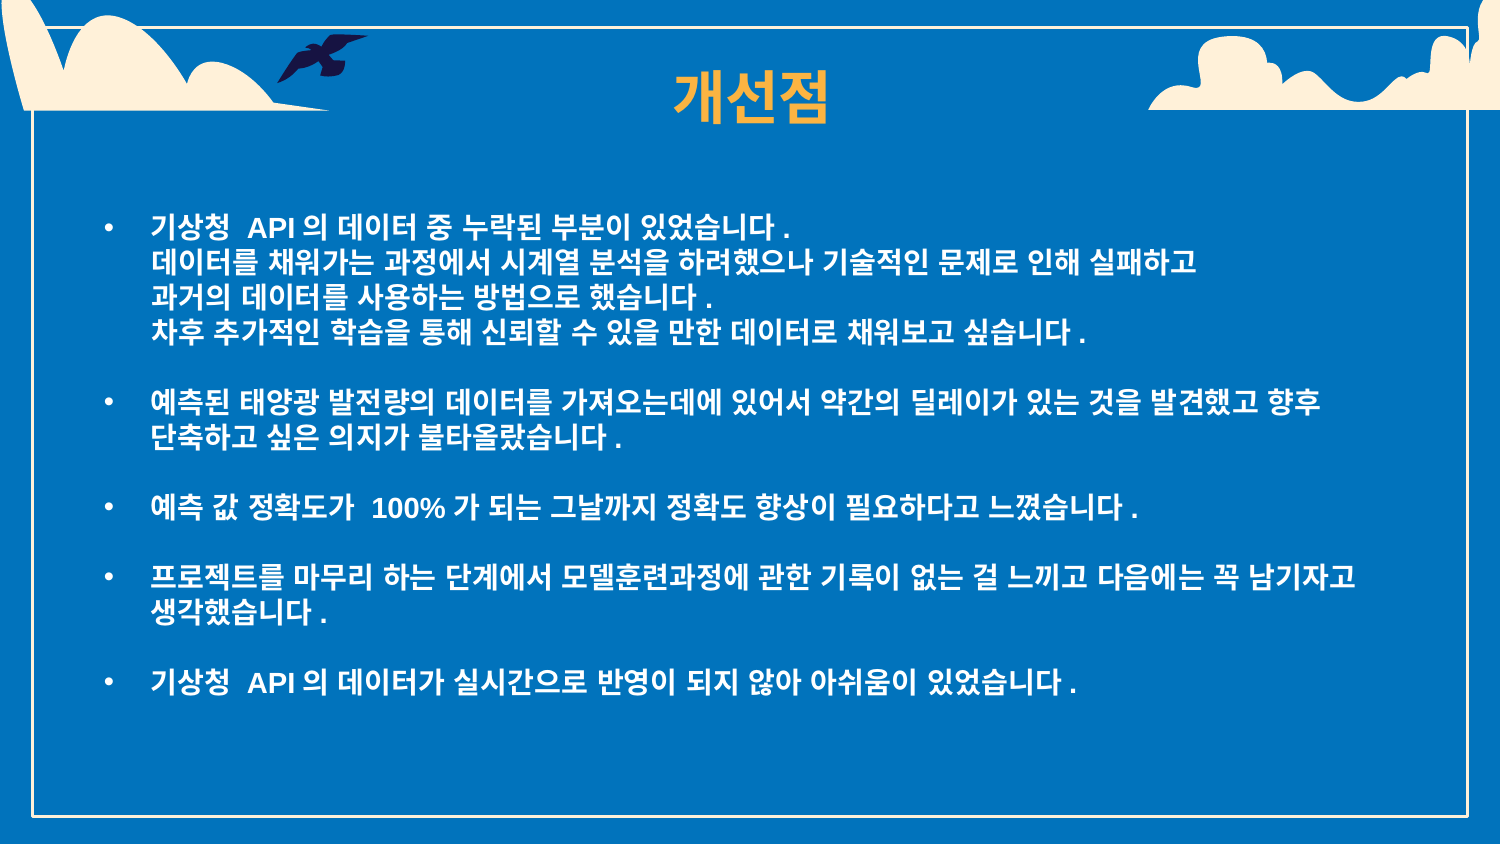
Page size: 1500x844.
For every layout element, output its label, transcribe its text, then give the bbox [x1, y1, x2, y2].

text_box 기상청 API의 데이터 중 누락된 부분이 있었습니다. 데이터를 채워가는 과정에서 시계열 분석을 하려했으나 기술적인 문제로 인해 실패하고 과거의 데이터를 사용하는 방법으로 했습니다. 차후 추가적인 학습을 통해 신뢰할 수 있을 만한 데이터로 채워보고 싶습니다. 예측된 태양광 발전량의 데이터를 가져오는데에 있어서 약간의 딜레이가 있는 것을 발견했고 향후 단축하고 싶은 의지가 불타올랐습니다. 예측 값 정확도가 100%가 되는 그날까지 정확도 향상이 필요하다고 느꼈습니다. 프로젝트를 마무리 하는 단계에서 모델훈련과정에 관한 기록이 없는 걸 느끼고 다음에는 꼭 남기자고 생각했습니다. 기상청 API의 데이터가 실시간으로 반영이 되지 않아 아쉬움이 있었습니다. [88, 202, 1416, 807]
title 개선점 [120, 56, 1385, 136]
